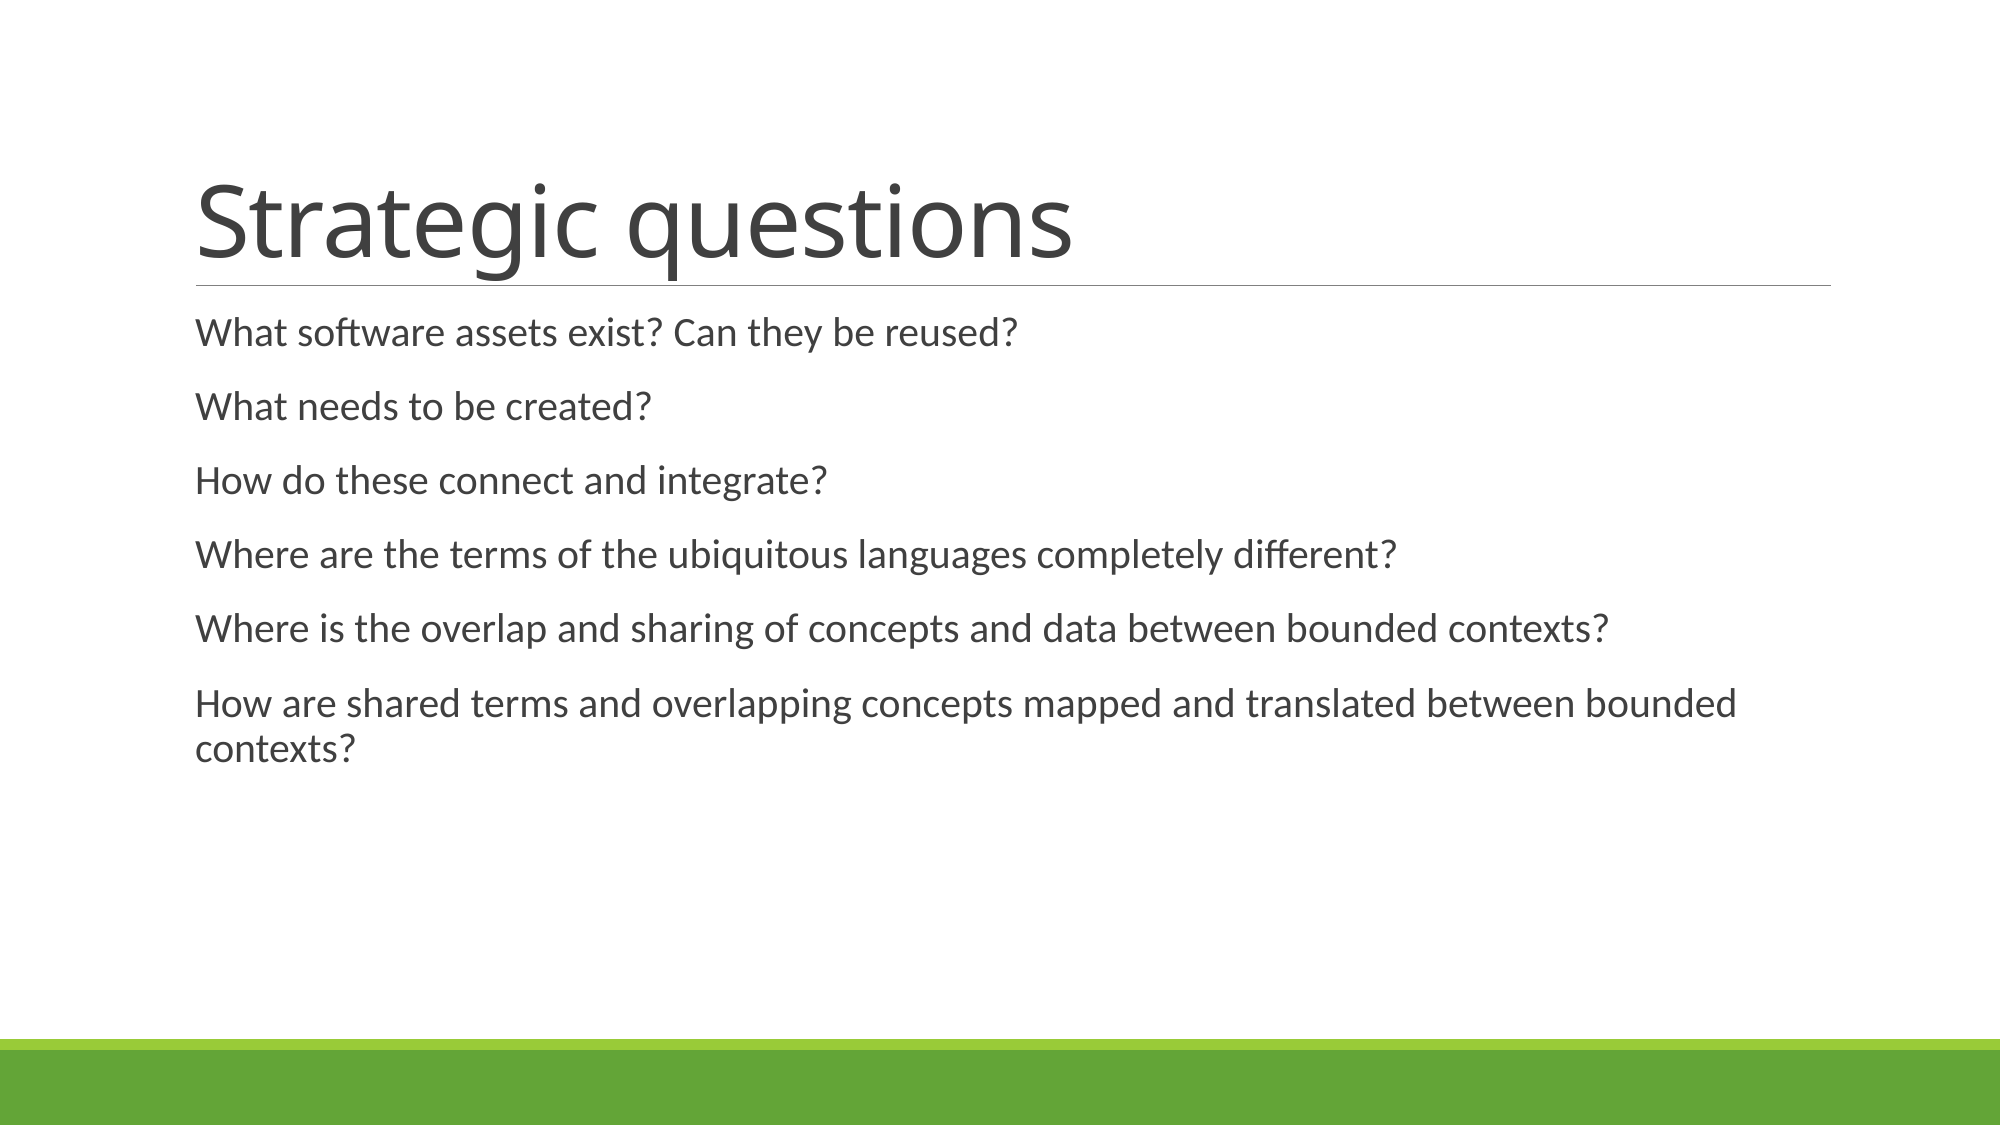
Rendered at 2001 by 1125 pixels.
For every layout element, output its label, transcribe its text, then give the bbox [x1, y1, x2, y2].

list What software assets exist? Can they be reused? What needs to be created? How do these connect and integrate? Where are the terms of the ubiquitous languages completely different? Where is the overlap and sharing of concepts and data between bounded contexts? How are shared terms and overlapping concepts mapped and translated between bounded contexts? [180, 302, 1830, 963]
title Strategic questions [180, 47, 1830, 285]
